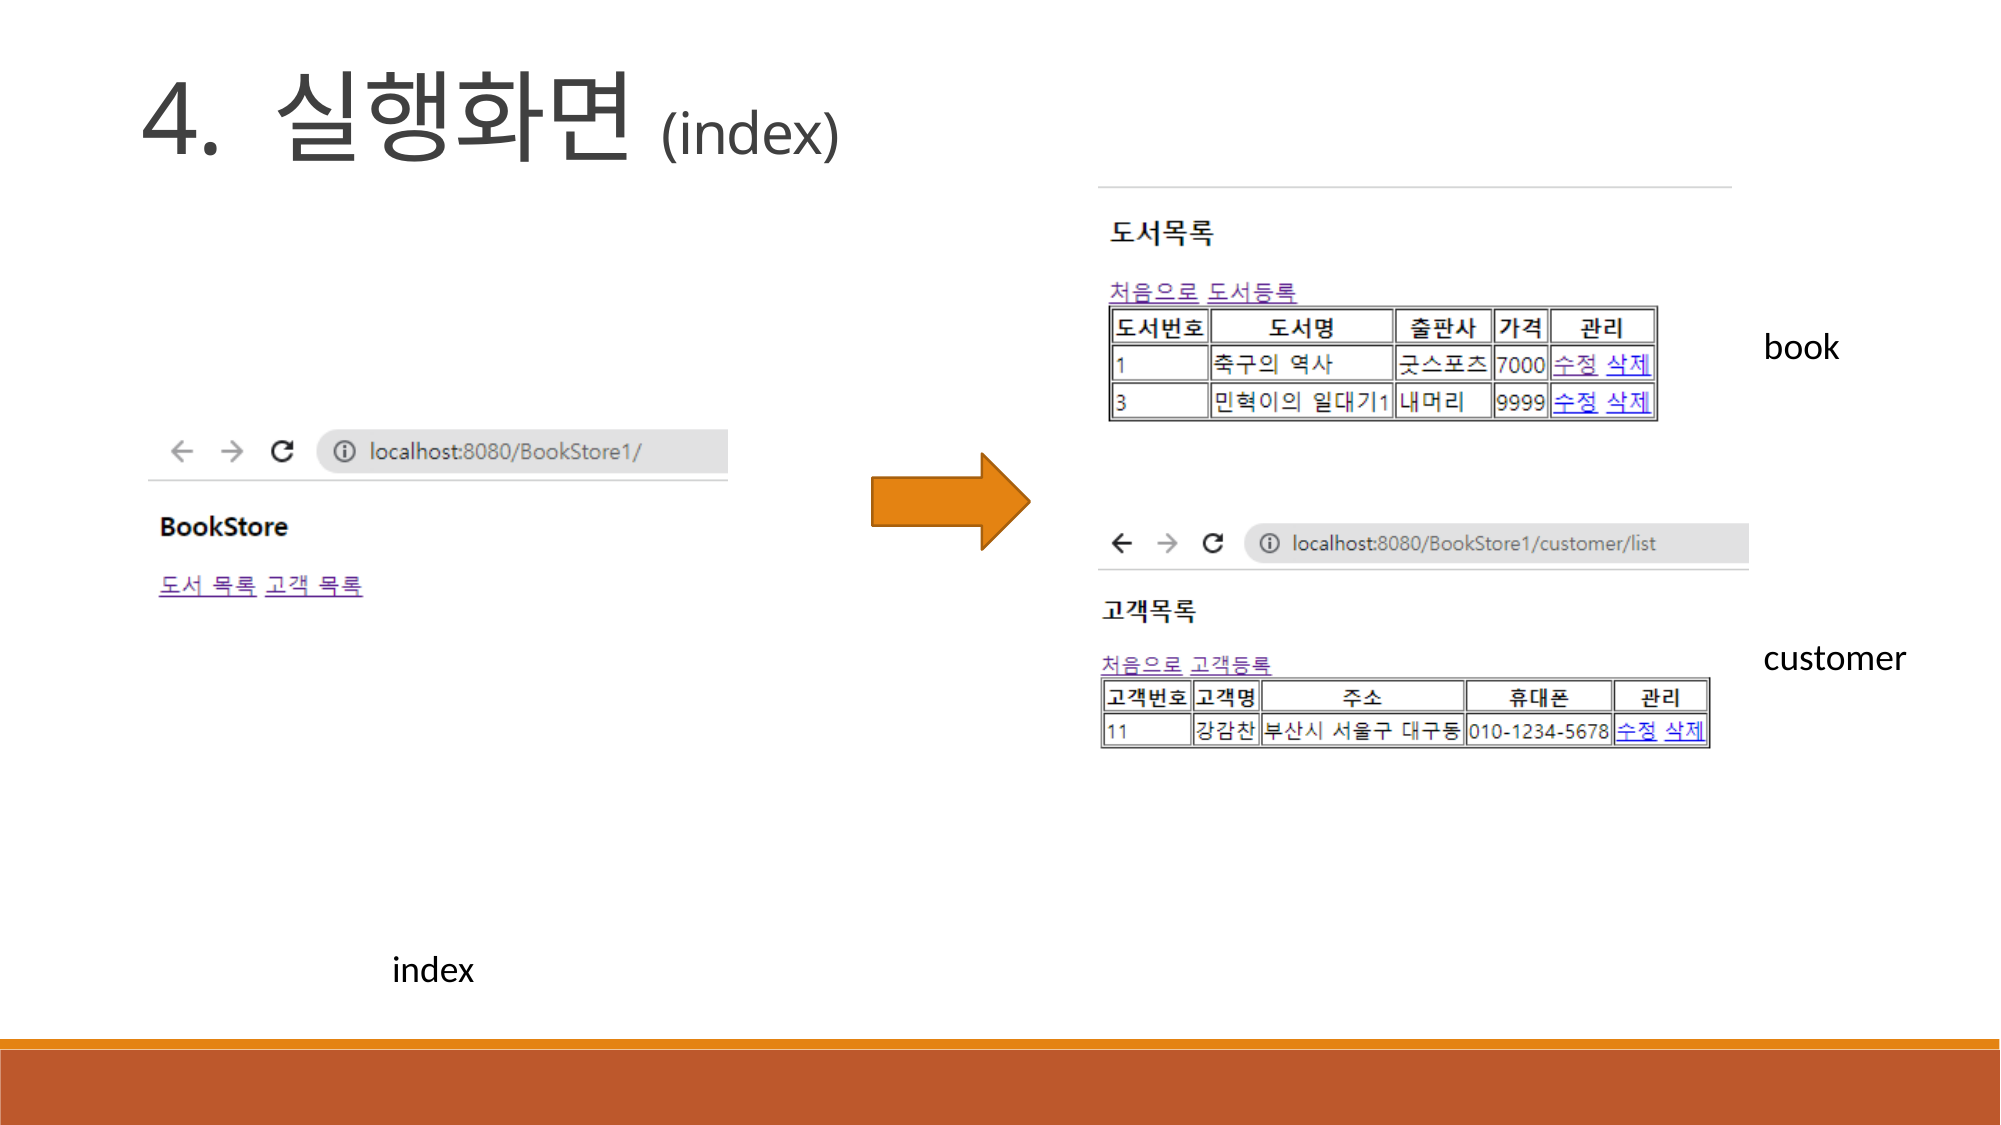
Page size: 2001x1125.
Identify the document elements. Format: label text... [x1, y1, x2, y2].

text_box customer [1758, 625, 1927, 686]
text_box [871, 452, 1031, 551]
title 4. 실행화면(index) [126, 28, 1777, 183]
text_box book [1748, 314, 1927, 375]
picture [1097, 521, 1750, 791]
picture [1097, 181, 1732, 440]
text_box index [377, 937, 499, 998]
picture [147, 427, 729, 643]
